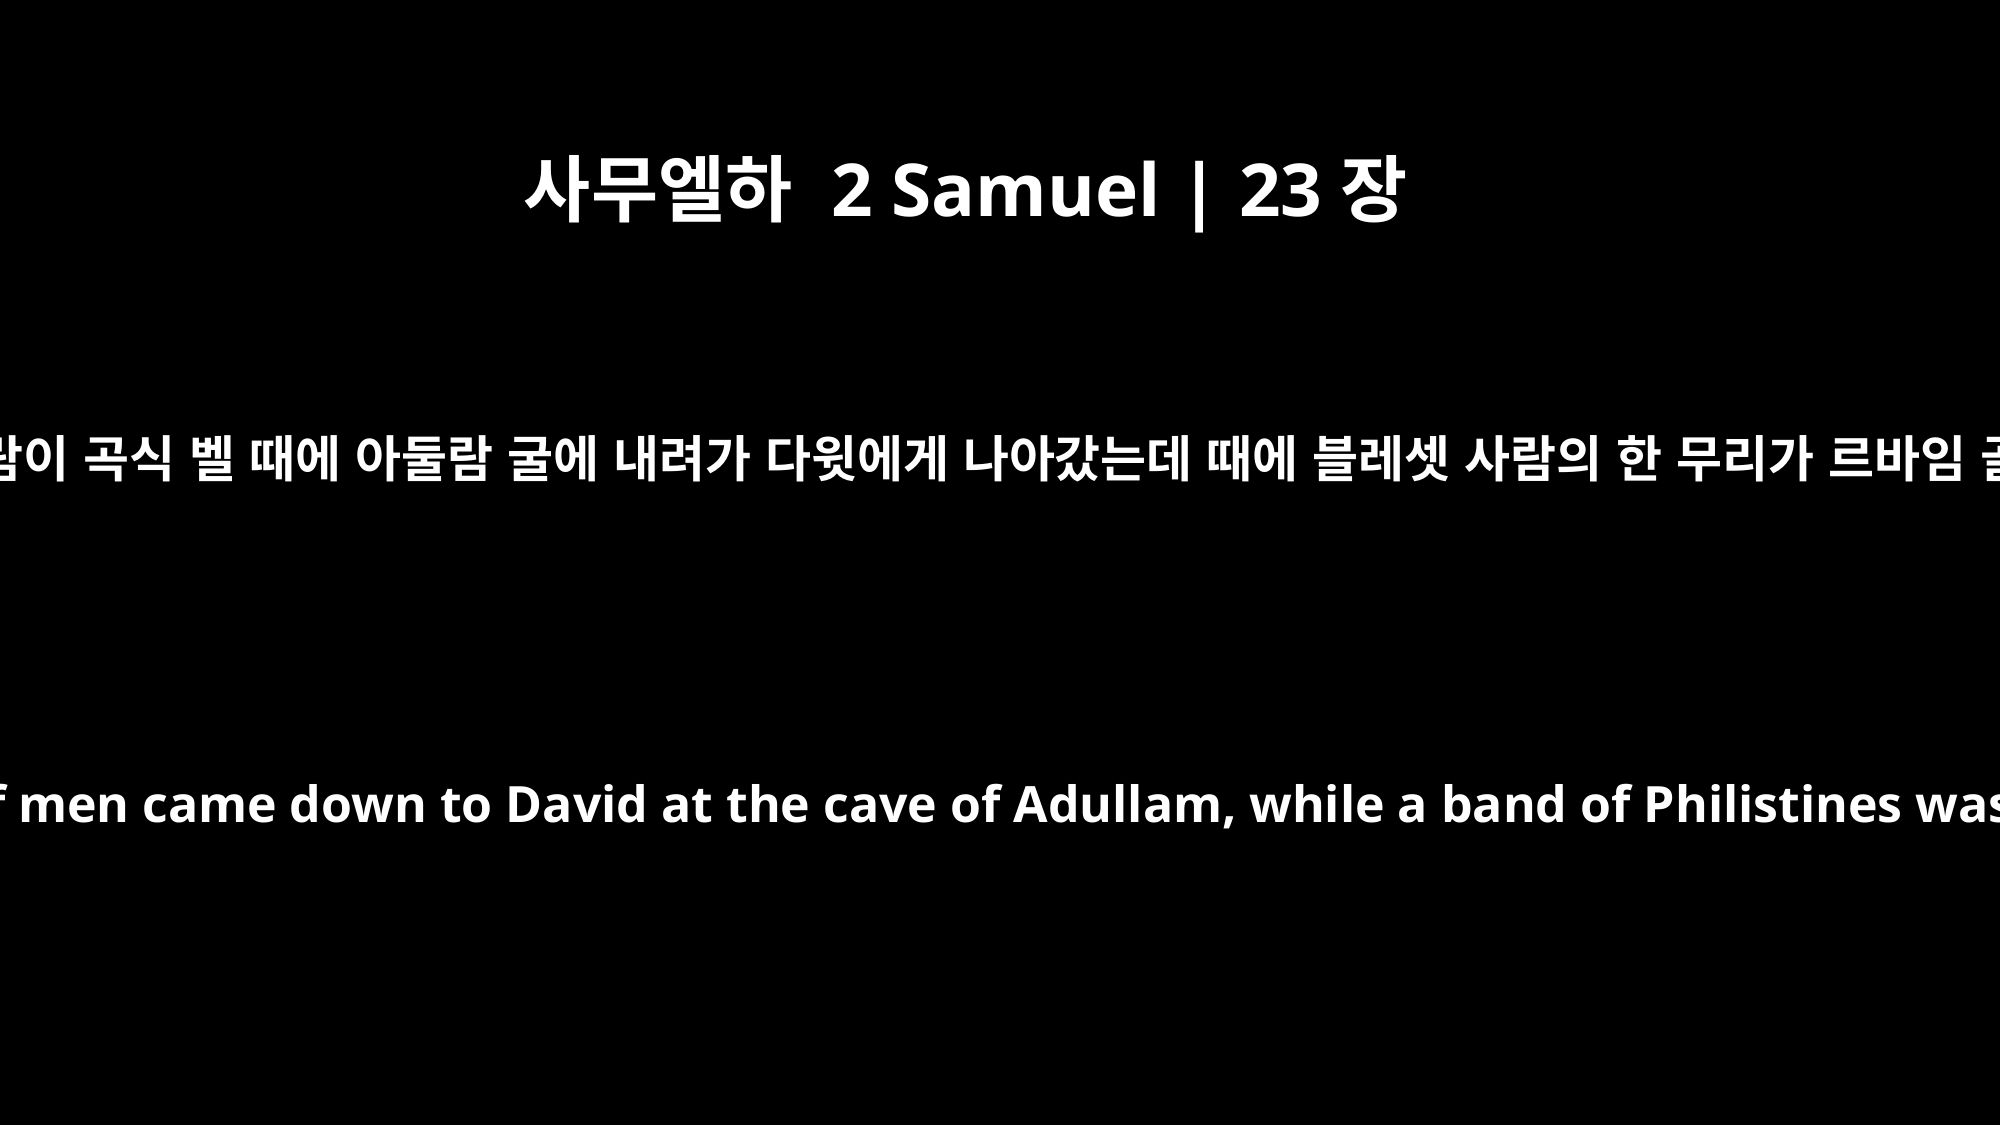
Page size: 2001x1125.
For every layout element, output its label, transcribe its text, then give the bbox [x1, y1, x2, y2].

text_box 사무엘하 2 Samuel | 23장 [509, 136, 1423, 239]
text_box During harvest time, three of the thirty chief men came down to David at the cave of Adullam, while a band of Philistines was encamped in the Valley of Rephaim. [0, 764, 2000, 840]
text_box 13 또 삼십 두목 중 세 사람이 곡식 벨 때에 아둘람 굴에 내려가 다윗에게 나아갔는데 때에 블레셋 사람의 한 무리가 르바임 골짜기에 진 쳤더라 [0, 359, 2000, 495]
